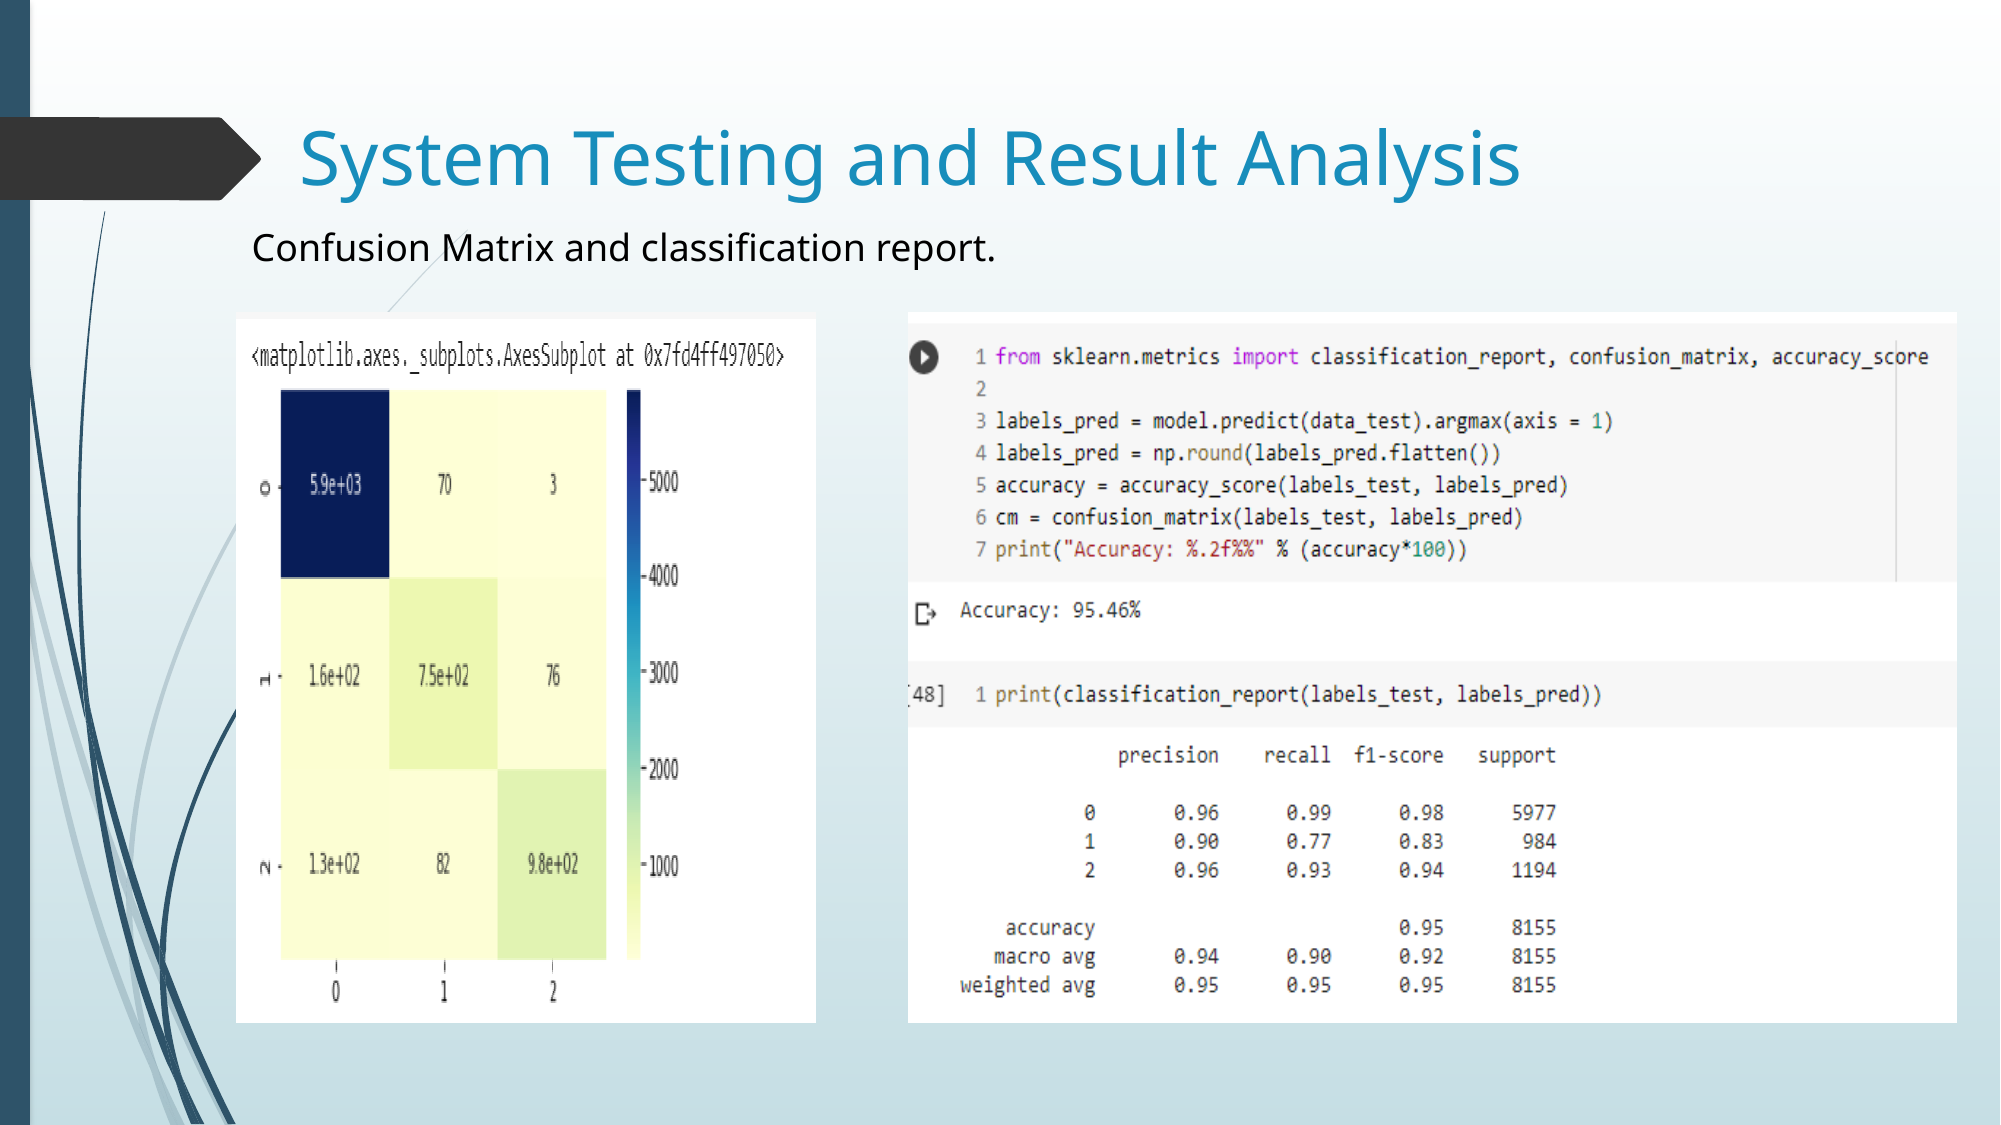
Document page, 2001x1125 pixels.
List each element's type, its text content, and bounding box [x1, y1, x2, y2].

title System Testing and Result Analysis [284, 102, 1888, 217]
picture [908, 312, 1957, 1023]
text_box Confusion Matrix and classification report. [236, 216, 1763, 276]
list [236, 312, 816, 1023]
